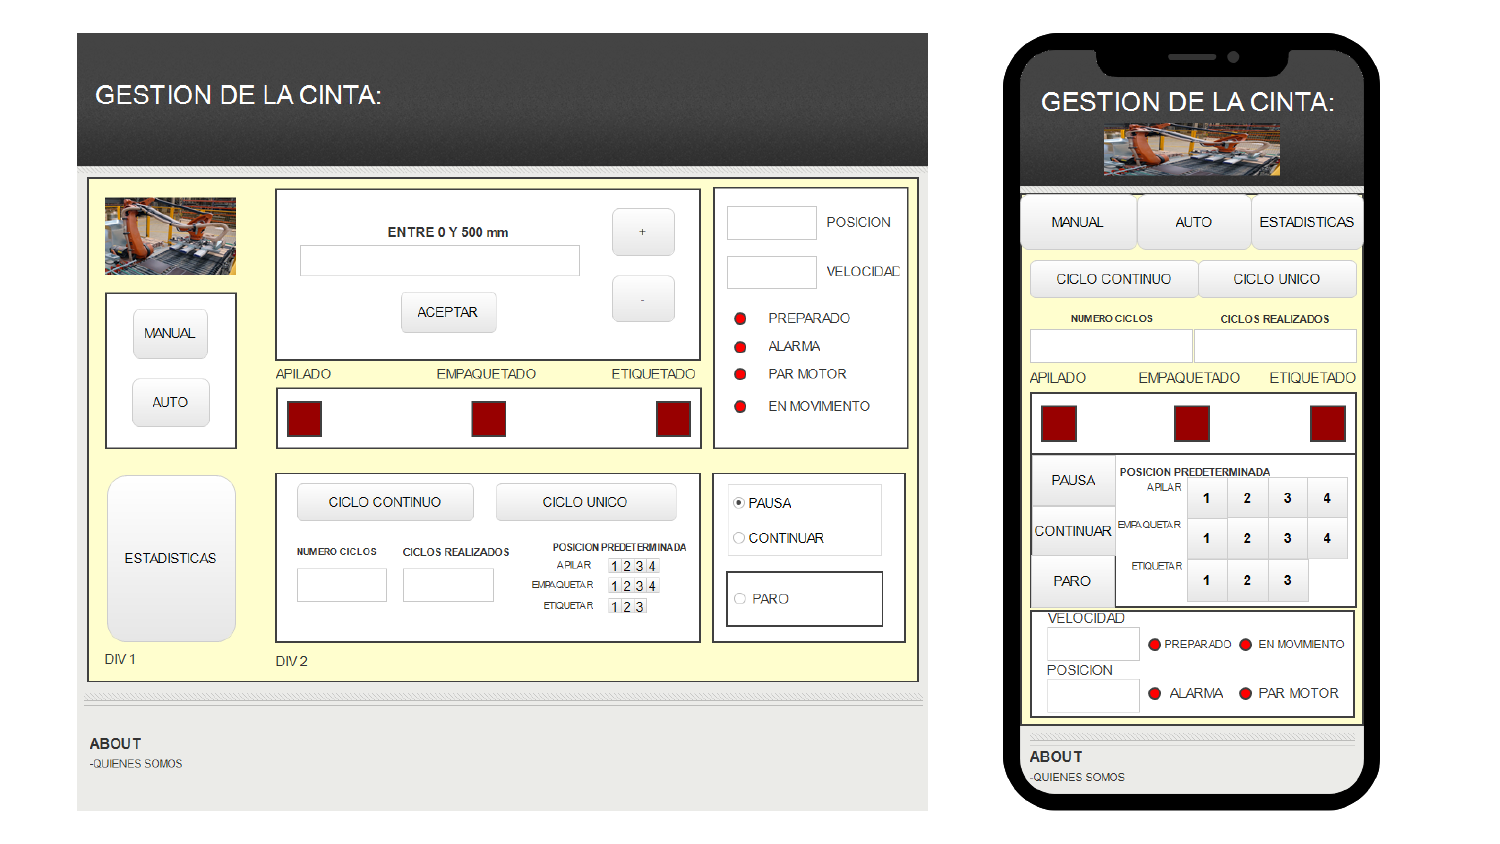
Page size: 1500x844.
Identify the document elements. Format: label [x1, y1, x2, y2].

picture [1003, 33, 1380, 811]
picture [76, 33, 931, 811]
